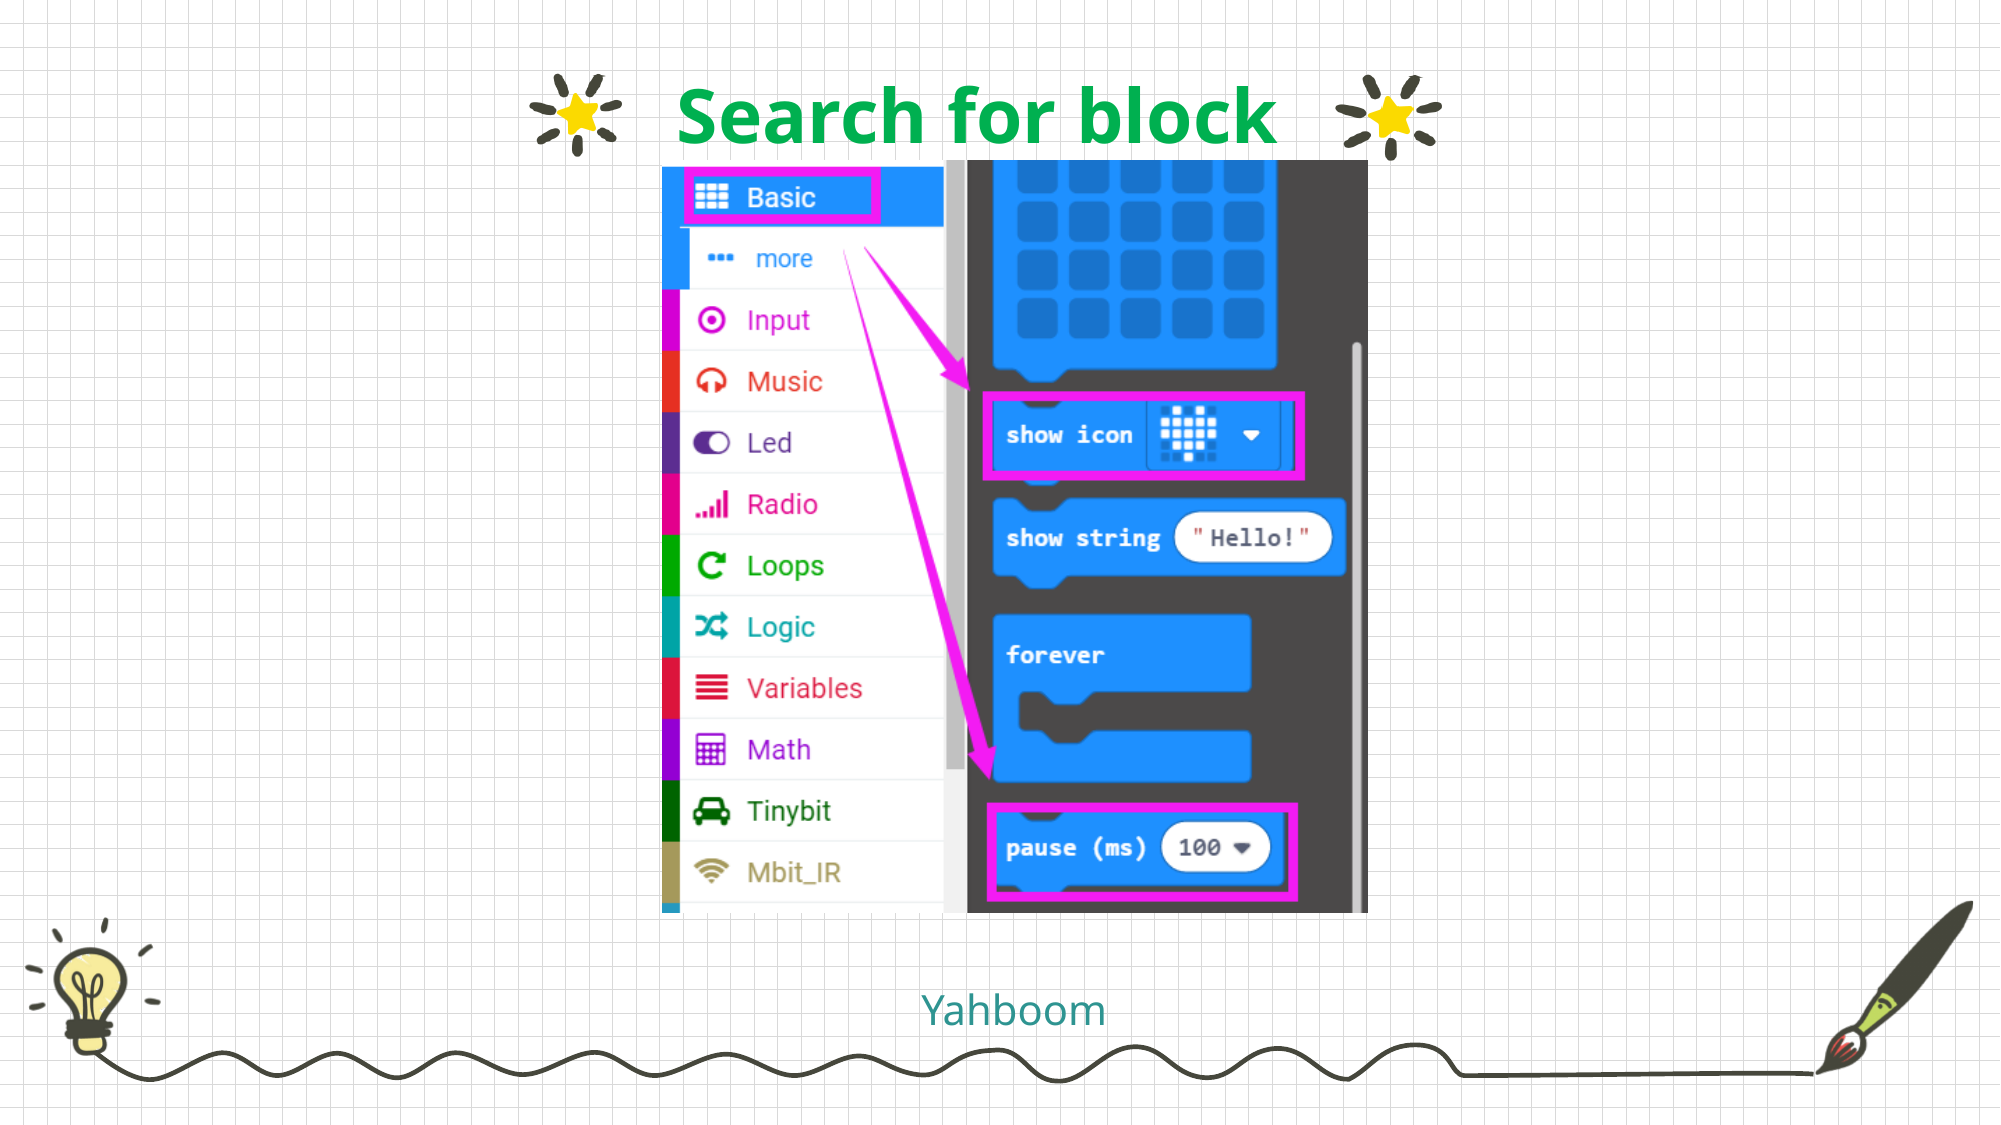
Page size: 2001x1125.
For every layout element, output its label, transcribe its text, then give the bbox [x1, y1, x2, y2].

text_box Yahboom [906, 976, 1143, 1042]
picture [1816, 894, 1973, 1081]
picture [2, 893, 185, 1073]
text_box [529, 73, 622, 157]
text_box Search for block [662, 60, 1293, 160]
picture [662, 160, 1368, 913]
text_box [1335, 74, 1442, 161]
